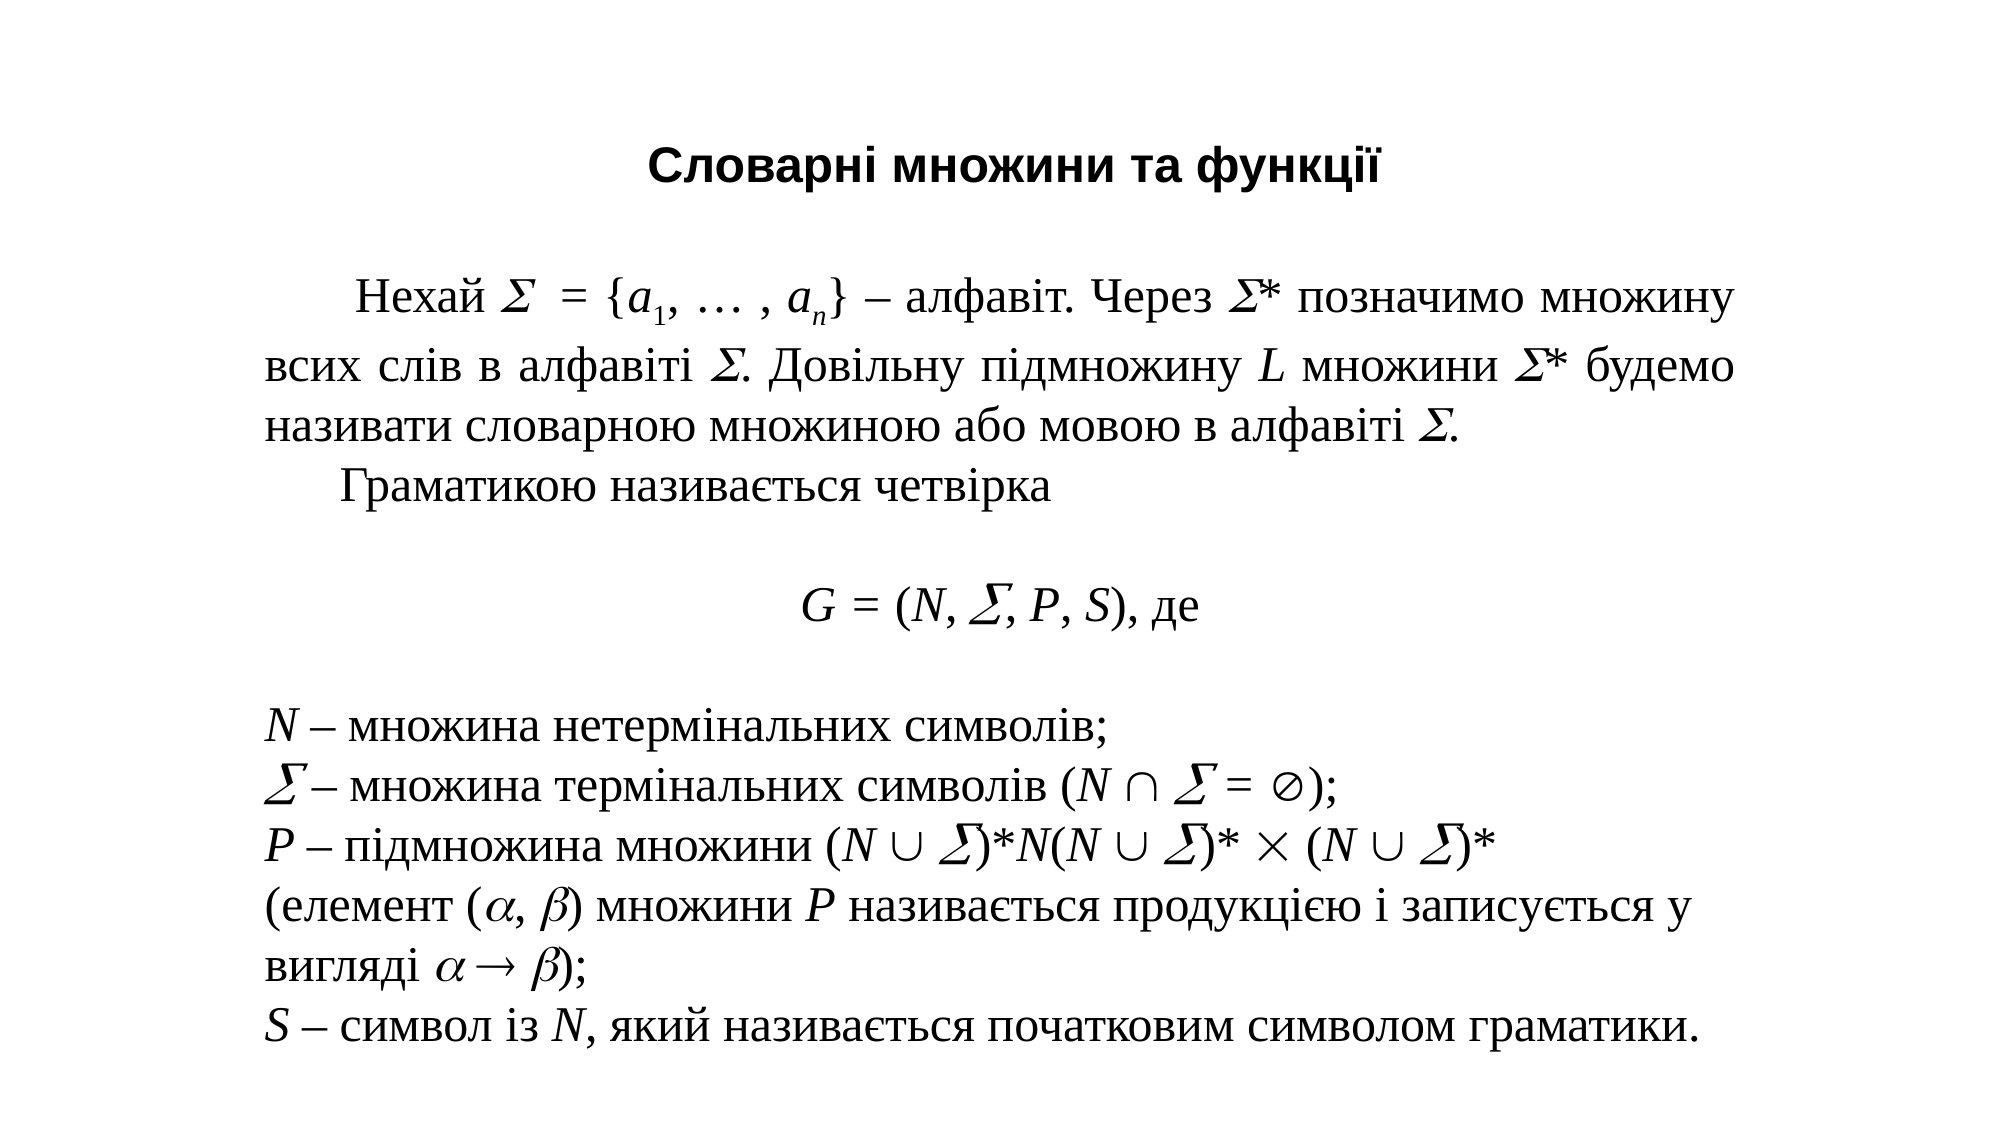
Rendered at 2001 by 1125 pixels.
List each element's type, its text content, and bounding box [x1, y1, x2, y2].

text_box Словарні множини та функції [632, 125, 1396, 201]
text_box Нехай  = {a1, … , an} – алфавіт. Через * позначимо множину всих слів в алфавіті . Довільну підмножину L множини * будемо називати словарною множиною або мовою в алфавіті . Граматикою називається четвірка G = (N, , P, S), де N – множина нетермінальних символів;  – множина термінальних символів (N   = ); P – підмножина множини (N  )*N(N  )*  (N  )* (елемент (, ) множини P називається продукцією і записується у вигляді   ); S – символ із N, який називається початковим символом граматики. [249, 255, 1750, 1119]
